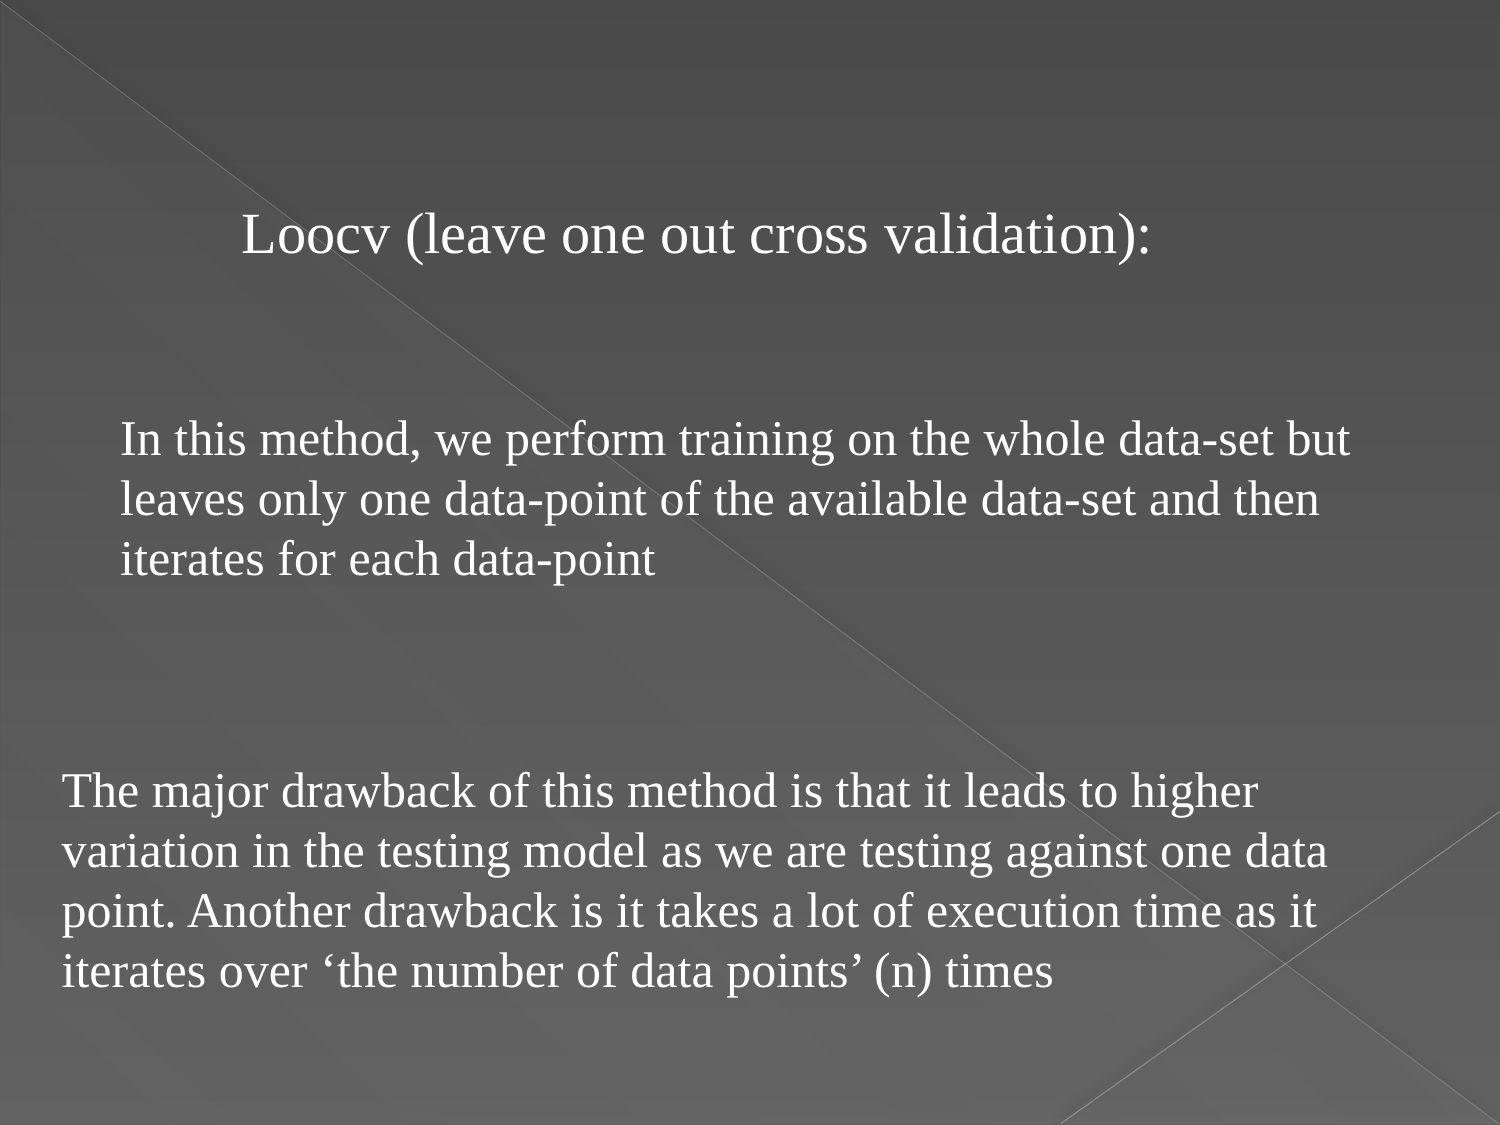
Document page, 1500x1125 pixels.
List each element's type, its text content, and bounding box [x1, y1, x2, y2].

text_box Loocv (leave one out cross validation): [226, 187, 1169, 273]
text_box In this method, we perform training on the whole data-set but leaves only one data-point of the available data-set and then iterates for each data-point [105, 398, 1477, 594]
text_box The major drawback of this method is that it leads to higher variation in the testing model as we are testing against one data point. Another drawback is it takes a lot of execution time as it iterates over ‘the number of data points’ (n) times [46, 749, 1454, 1005]
